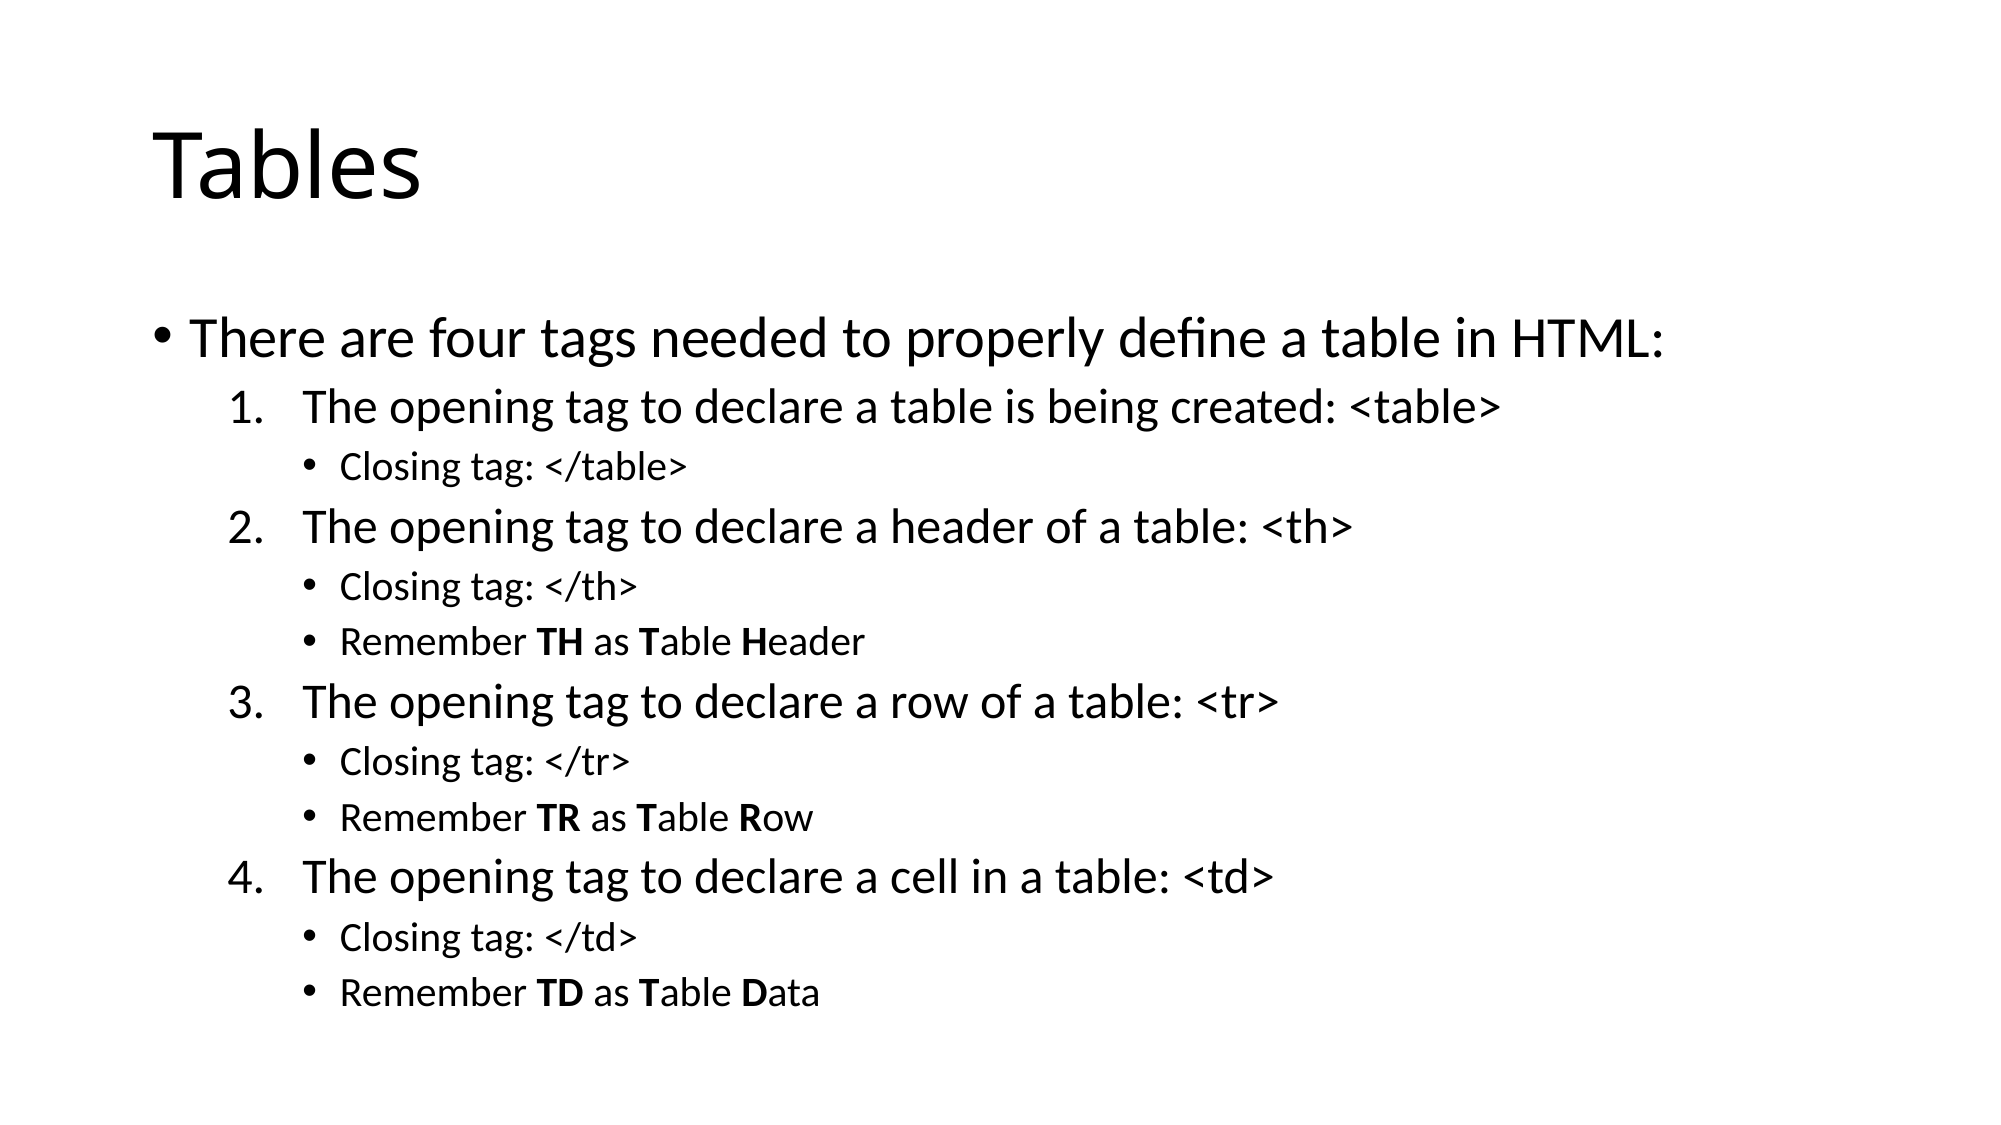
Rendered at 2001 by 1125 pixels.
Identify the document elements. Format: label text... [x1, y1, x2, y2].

list There are four tags needed to properly define a table in HTML: The opening tag to declare a table is being created: <table> Closing tag: </table> The opening tag to declare a header of a table: <th> Closing tag: </th> Remember TH as Table Header The opening tag to declare a row of a table: <tr> Closing tag: </tr> Remember TR as Table Row The opening tag to declare a cell in a table: <td> Closing tag: </td> Remember TD as Table Data [137, 299, 1863, 1050]
title Tables [137, 59, 1863, 278]
